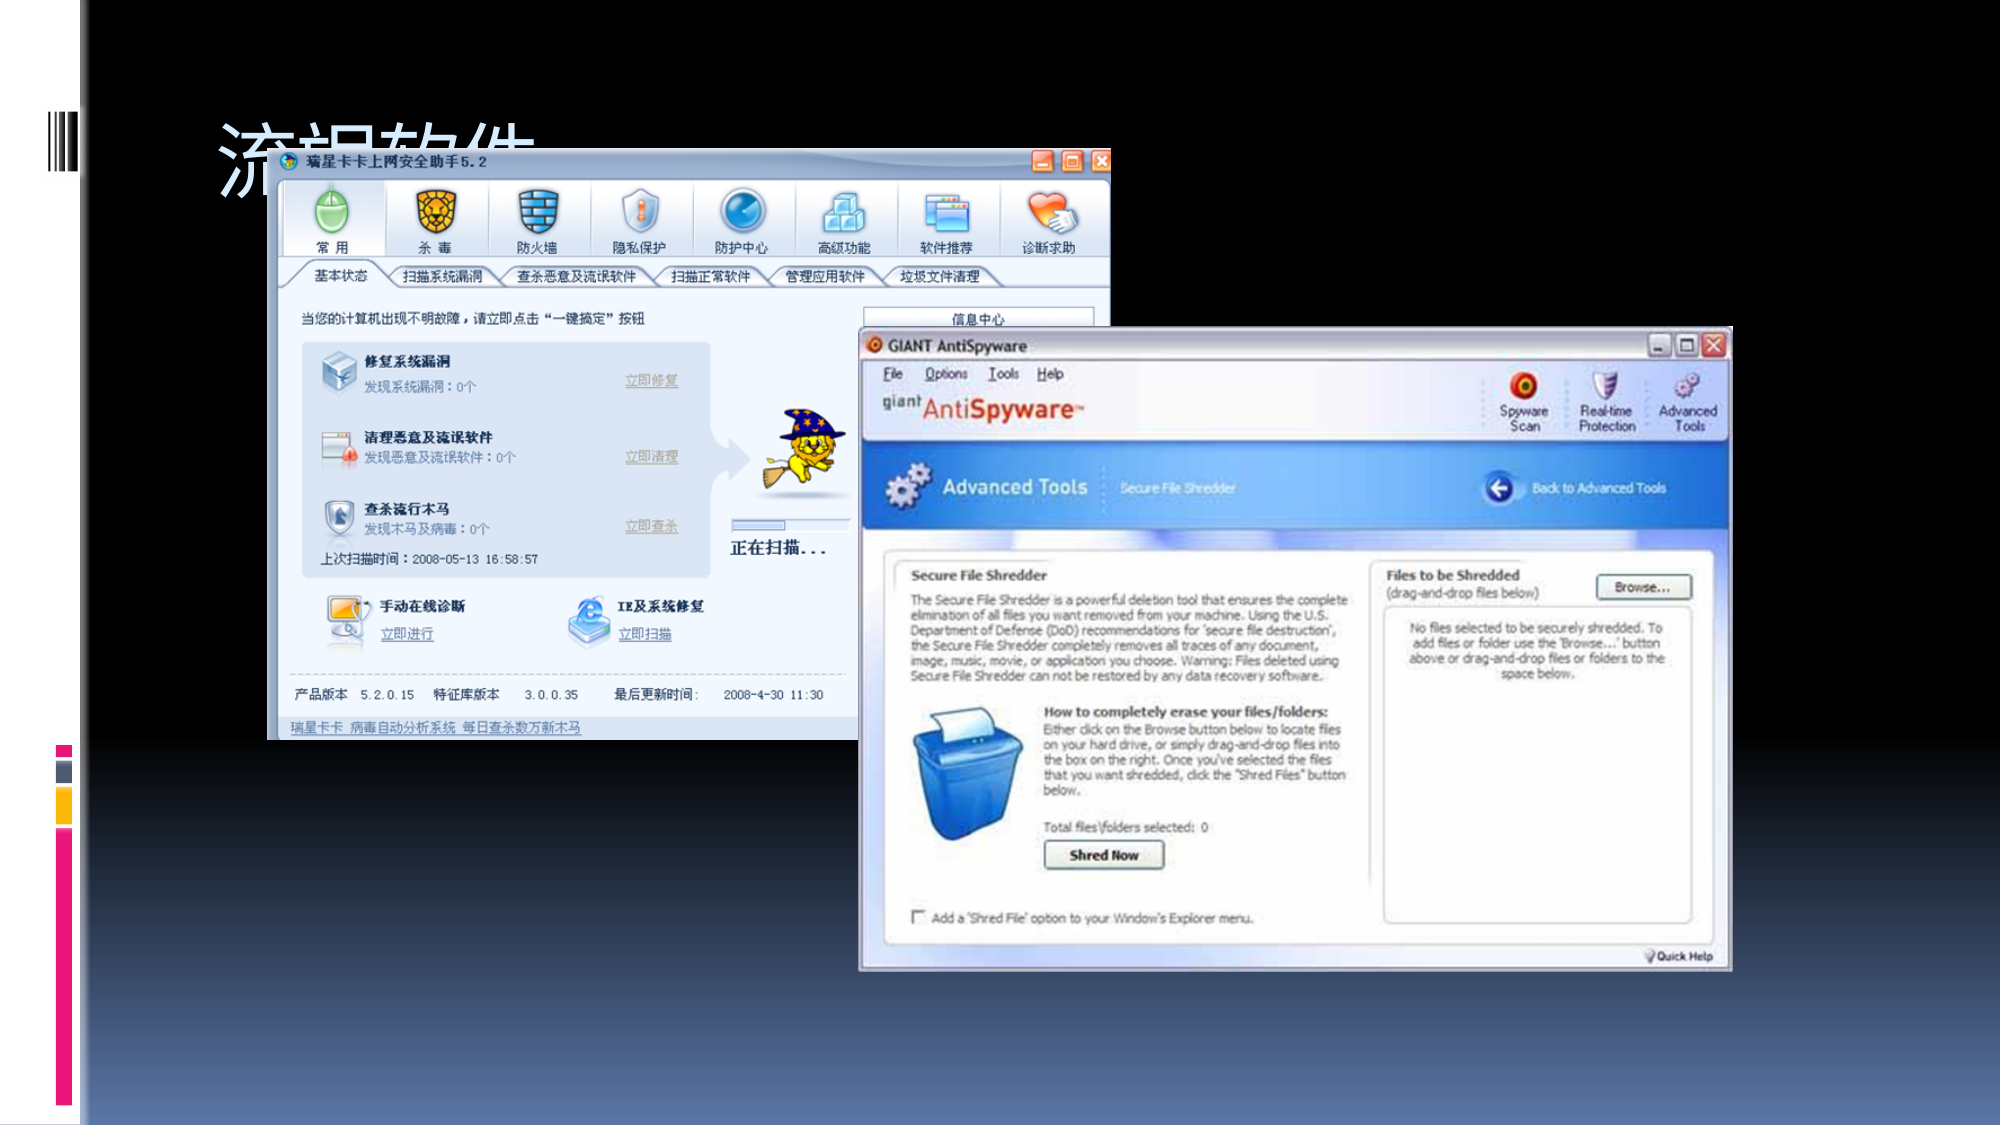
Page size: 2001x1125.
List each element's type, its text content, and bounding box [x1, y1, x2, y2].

picture [267, 148, 1111, 740]
title 流氓软件 [200, 83, 1900, 234]
picture [857, 325, 1733, 973]
